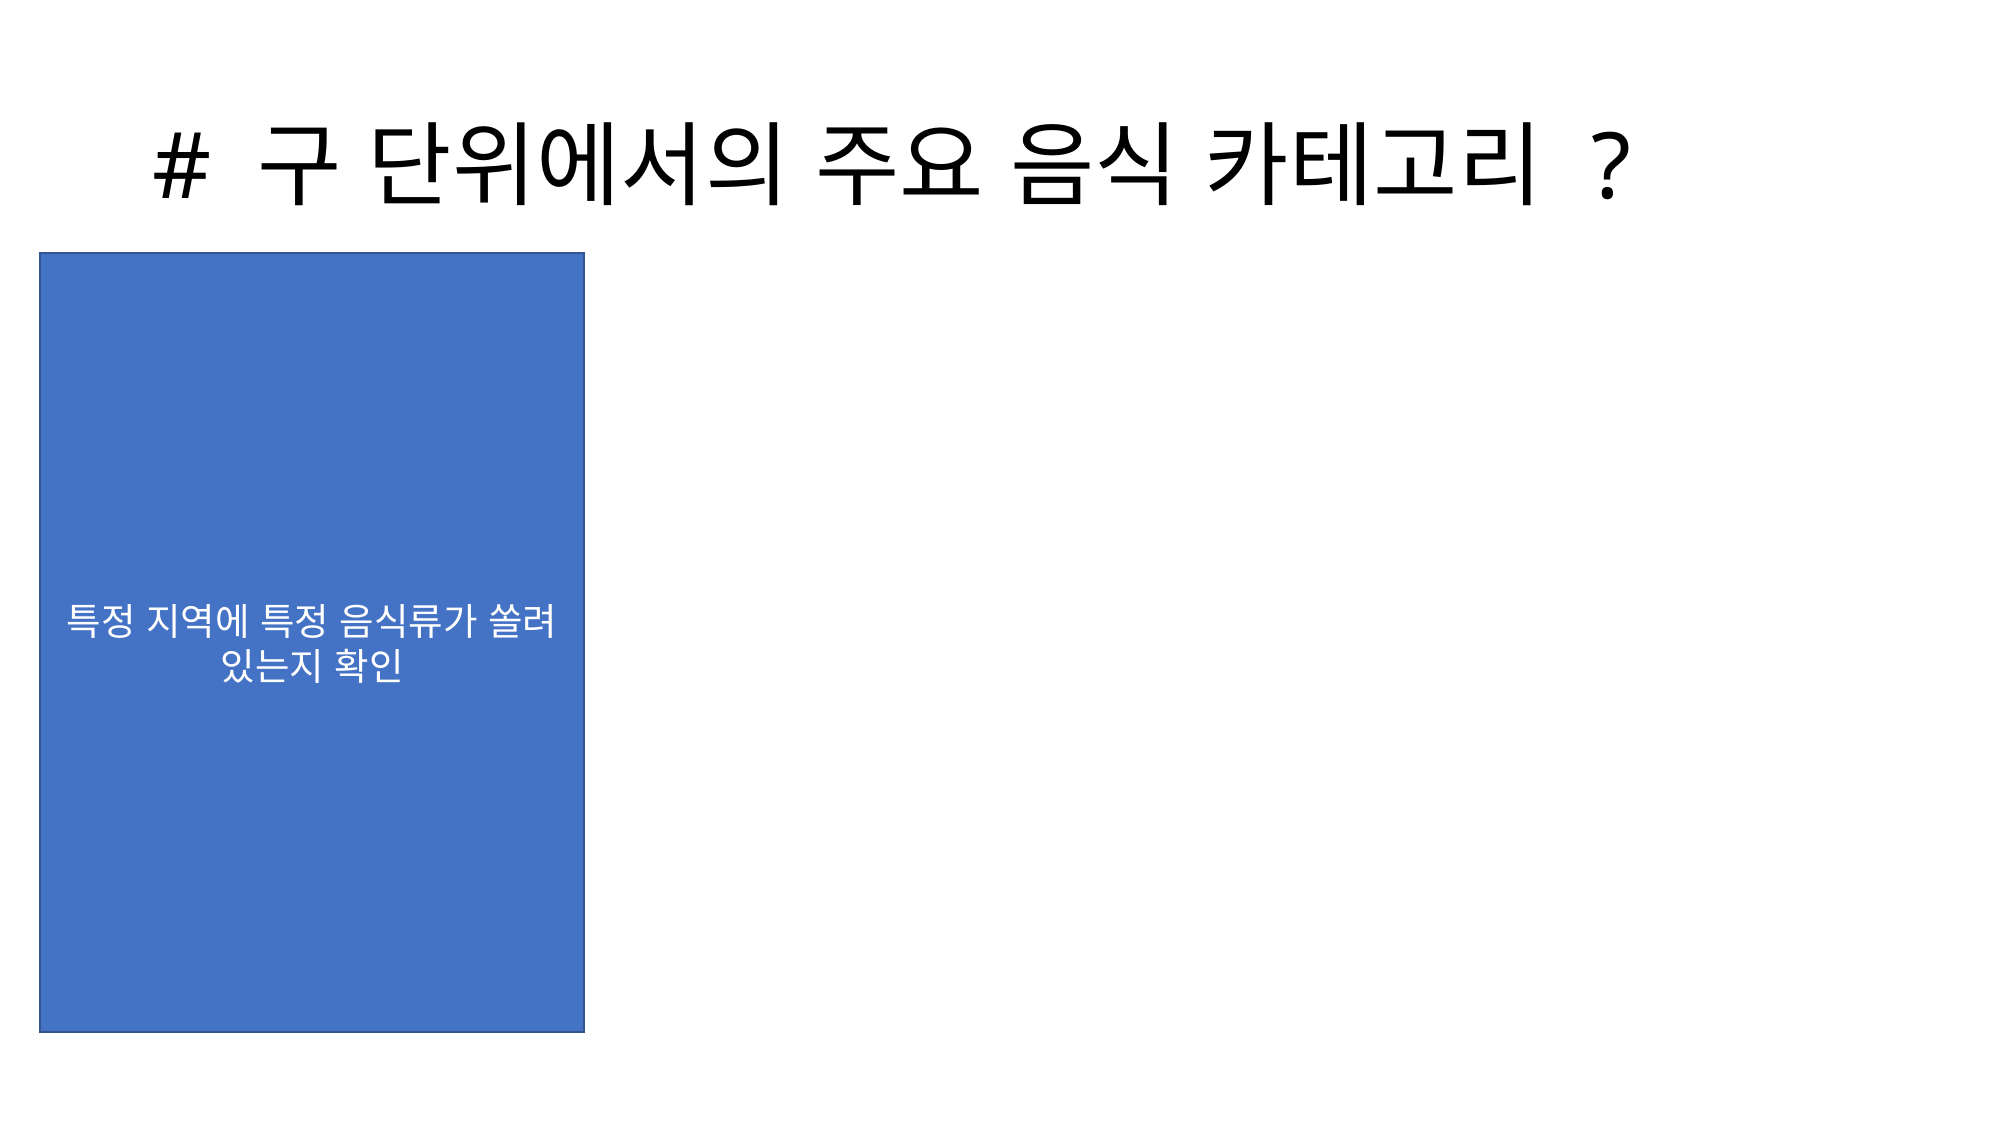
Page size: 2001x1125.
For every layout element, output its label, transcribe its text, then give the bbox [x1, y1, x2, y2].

text_box 특정 지역에 특정 음식류가 쏠려 있는지 확인 [39, 252, 585, 1033]
title # 구 단위에서의 주요 음식 카테고리 ? [137, 59, 1863, 278]
